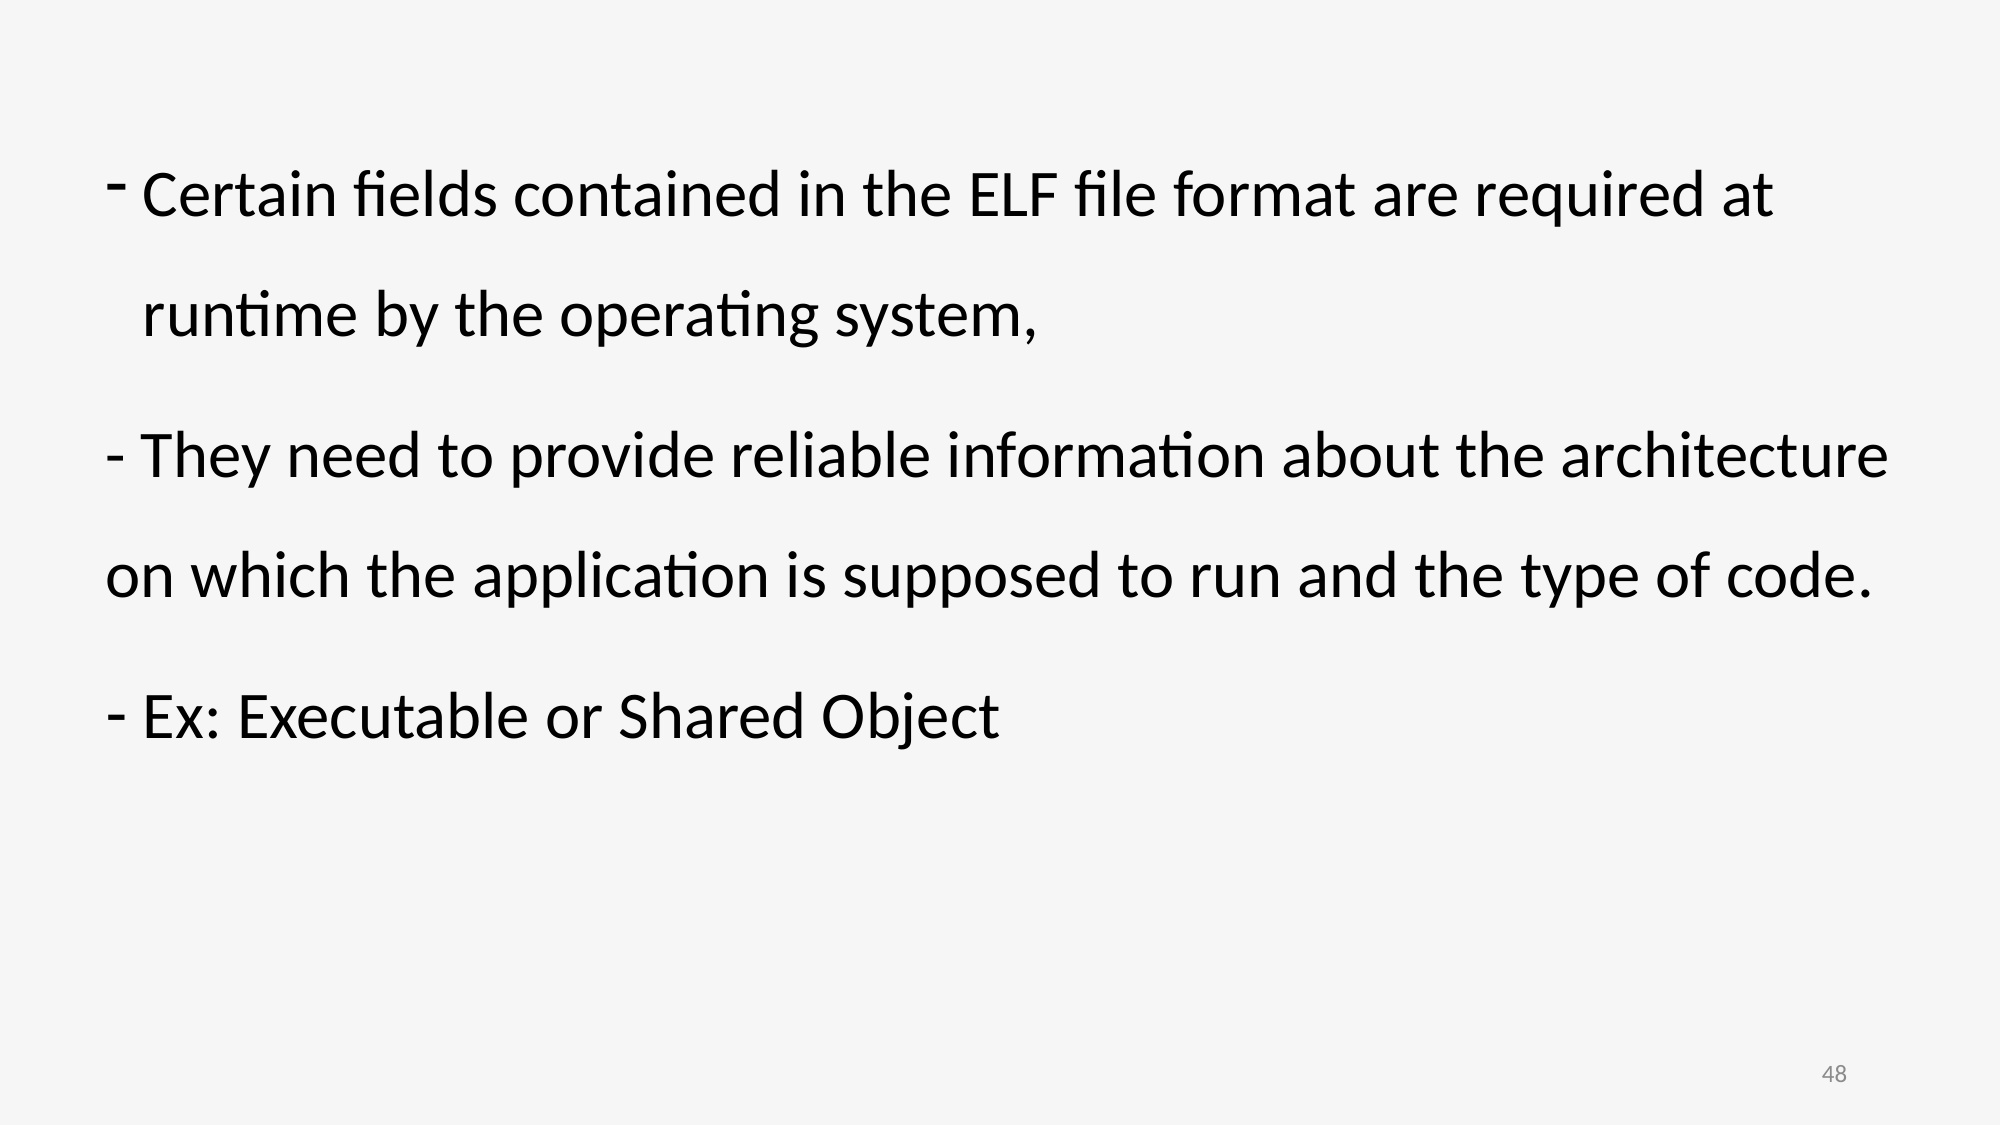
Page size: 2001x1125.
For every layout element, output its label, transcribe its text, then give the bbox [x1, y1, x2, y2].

slide_number 48 [1412, 1042, 1863, 1103]
list Certain fields contained in the ELF file format are required at runtime by the operating system, - They need to provide reliable information about the architecture on which the application is supposed to run and the type of code. Ex: Executable or Shared Object [90, 102, 1971, 1062]
